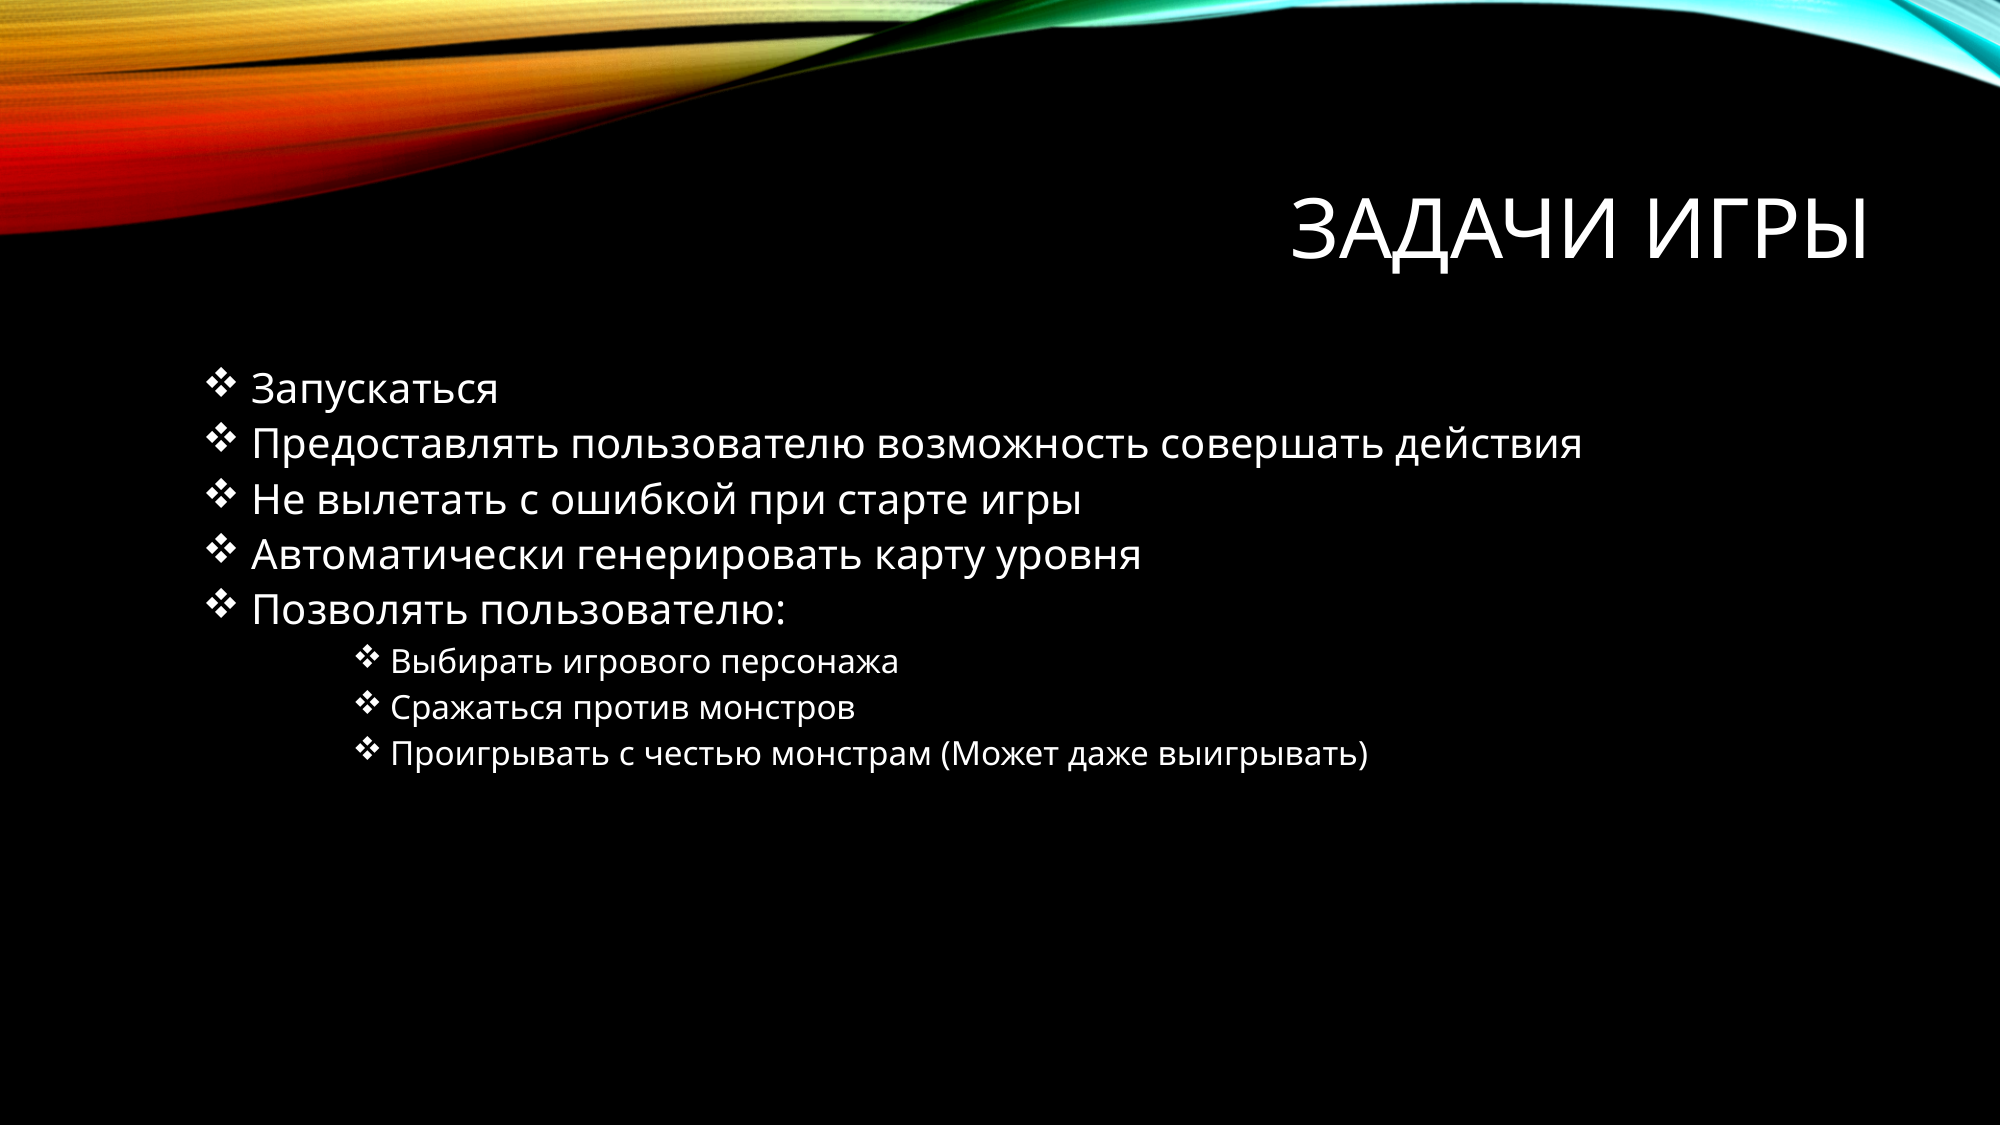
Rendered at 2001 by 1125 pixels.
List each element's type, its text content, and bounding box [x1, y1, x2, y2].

picture [0, 0, 2000, 237]
list Запускаться Предоставлять пользователю возможность совершать действия Не вылетать с ошибкой при старте игры Автоматически генерировать карту уровня Позволять пользователю: Выбирать игрового персонажа Сражаться против монстров Проигрывать с честью монстрам (Может даже выигрывать) [112, 360, 1888, 1021]
title Задачи игры [474, 125, 1888, 338]
